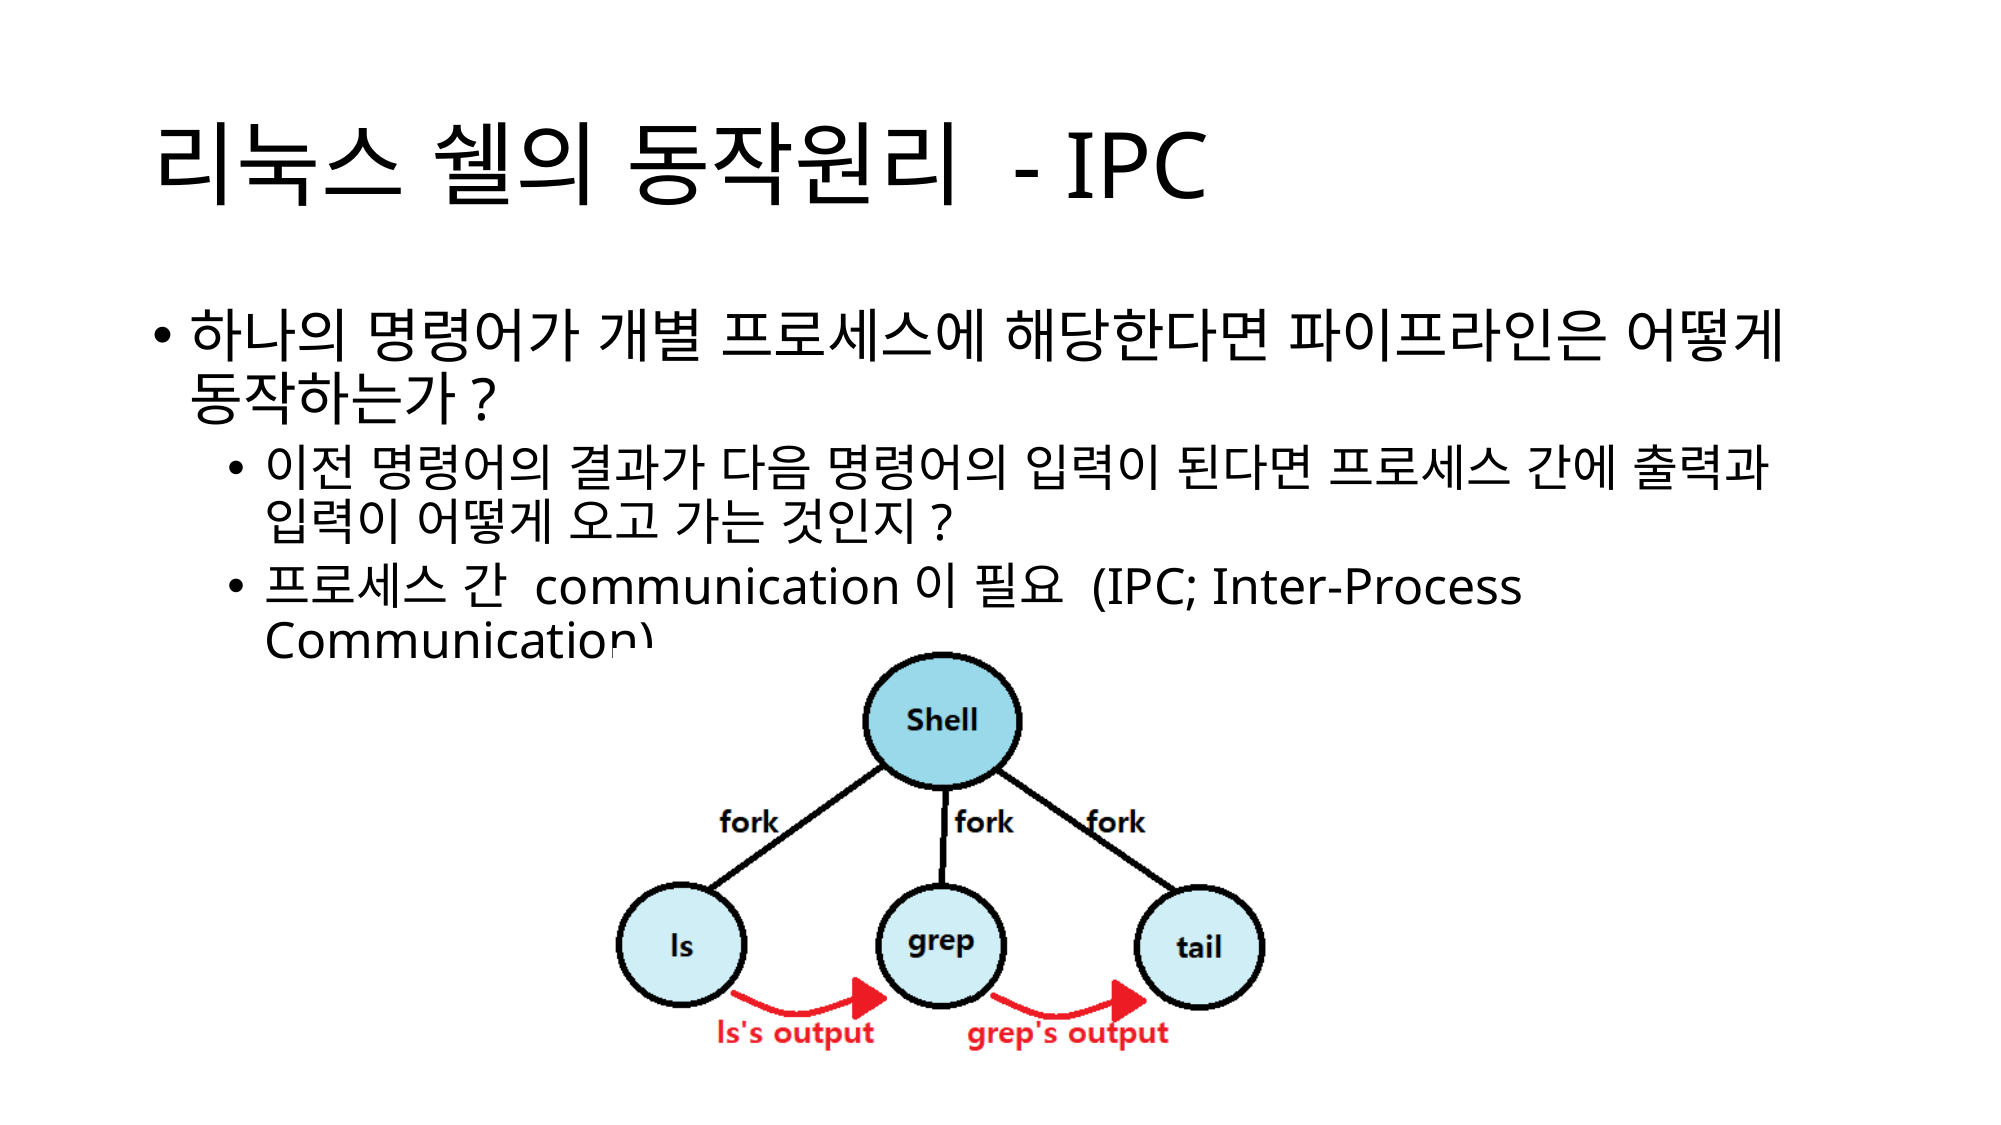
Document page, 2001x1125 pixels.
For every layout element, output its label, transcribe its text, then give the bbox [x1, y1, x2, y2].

picture [612, 647, 1273, 1066]
list 하나의 명령어가 개별 프로세스에 해당한다면 파이프라인은 어떻게 동작하는가? 이전 명령어의 결과가 다음 명령어의 입력이 된다면 프로세스 간에 출력과 입력이 어떻게 오고 가는 것인지? 프로세스 간 communication이 필요 (IPC; Inter-Process Communication) [137, 299, 1897, 1014]
title 리눅스 쉘의 동작원리 - IPC [137, 59, 1863, 278]
